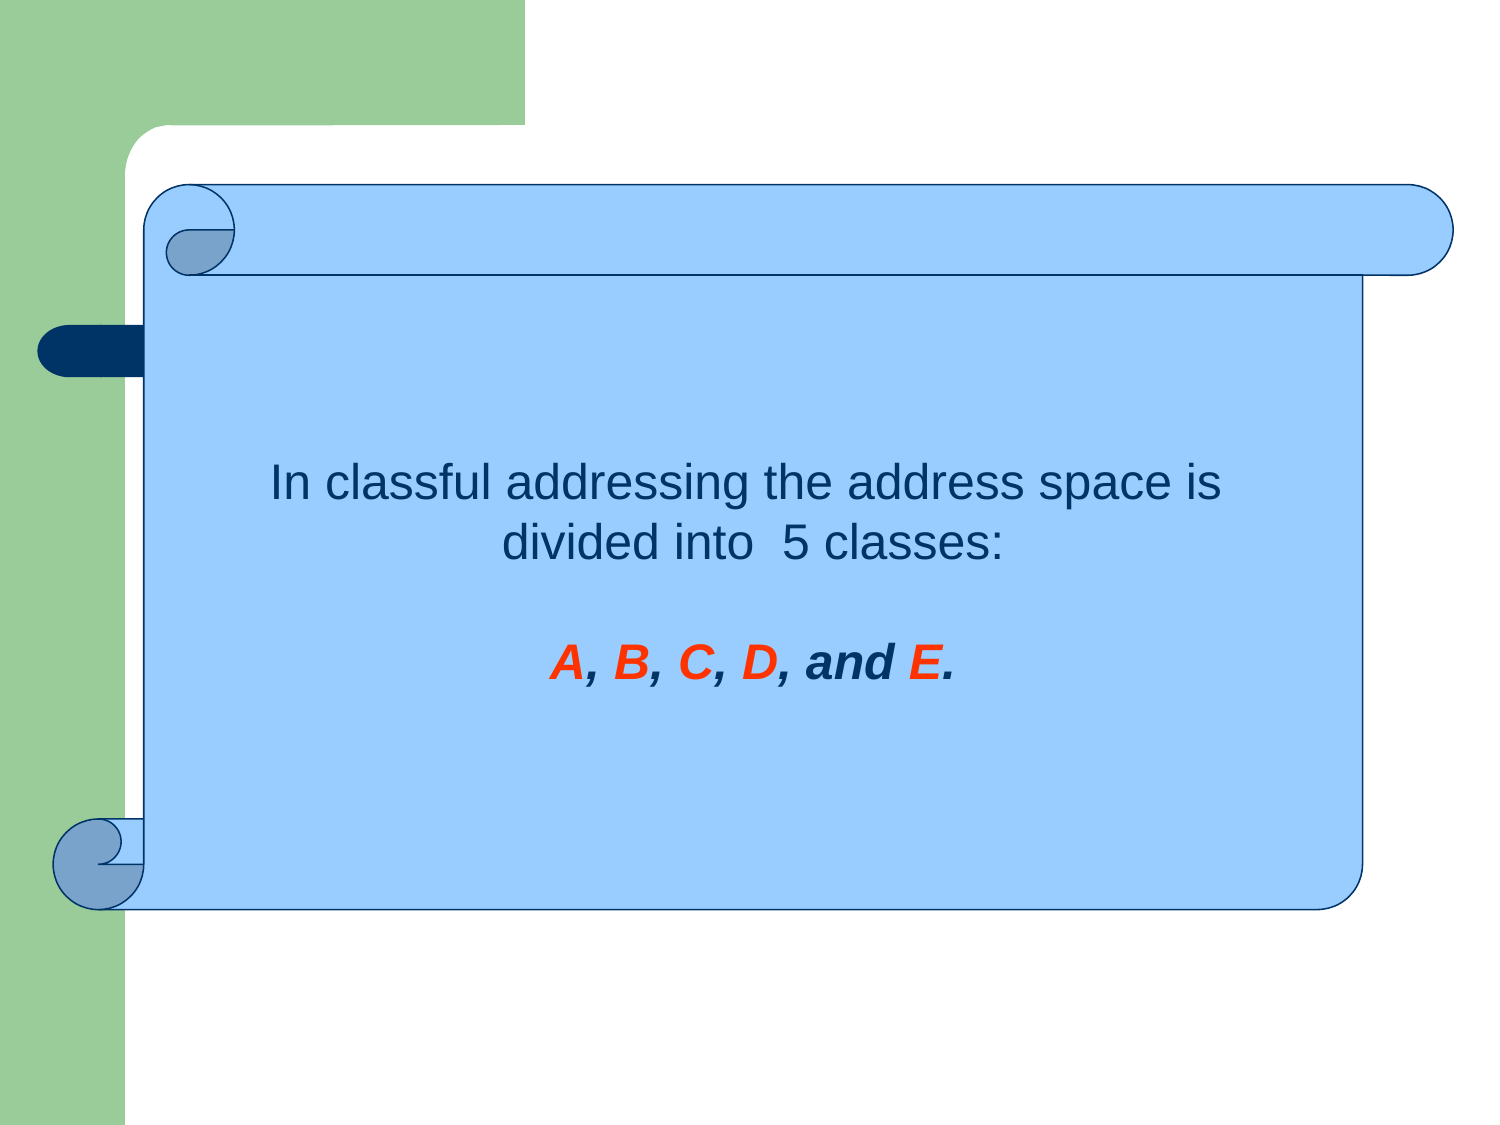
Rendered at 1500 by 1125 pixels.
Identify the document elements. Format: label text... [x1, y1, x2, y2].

text_box In classful addressing the address space is divided into 5 classes: A, B, C, D, and E. [53, 184, 1454, 910]
